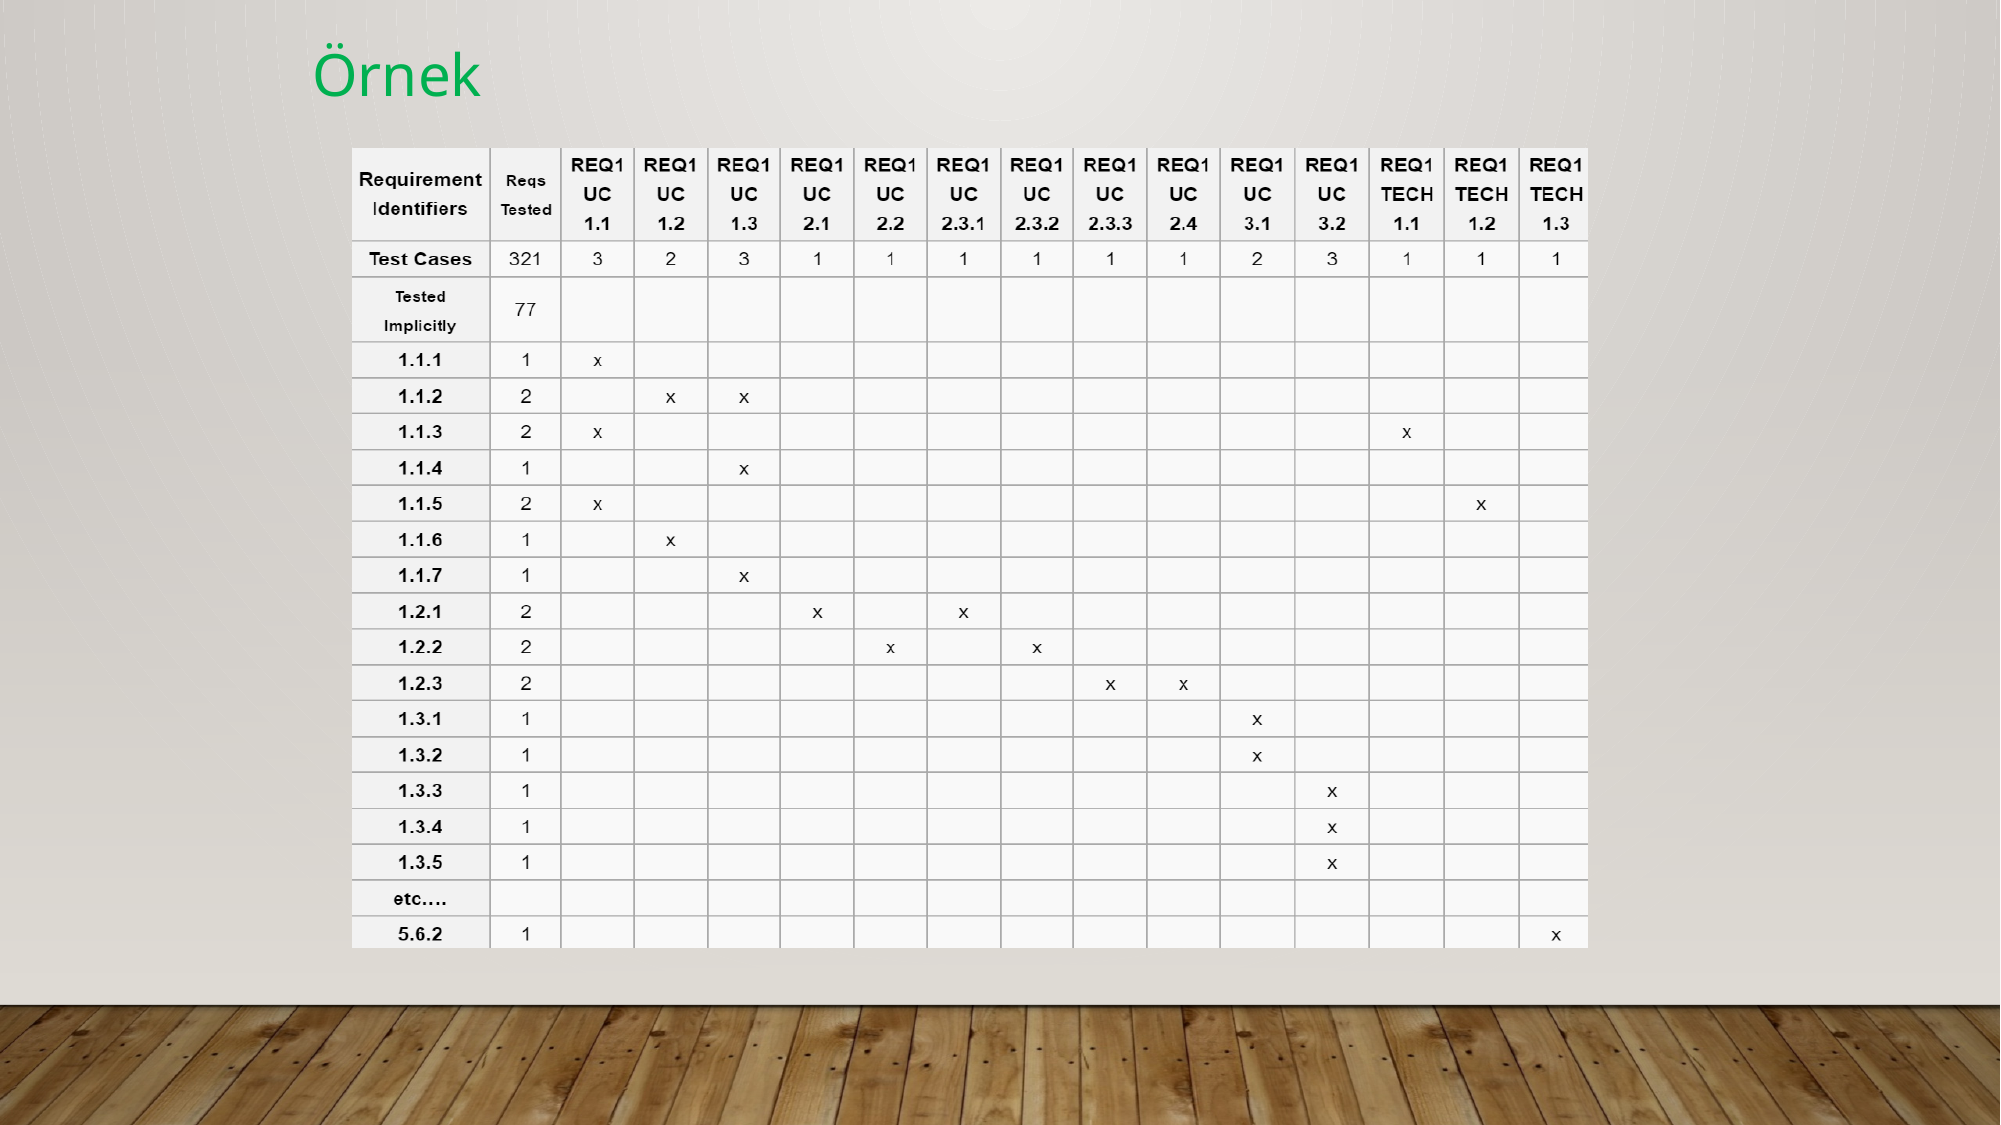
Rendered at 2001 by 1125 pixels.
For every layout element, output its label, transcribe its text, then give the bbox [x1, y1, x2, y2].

text_box Örnek [297, 30, 887, 116]
picture [351, 147, 1588, 948]
picture [0, 1005, 2000, 1125]
